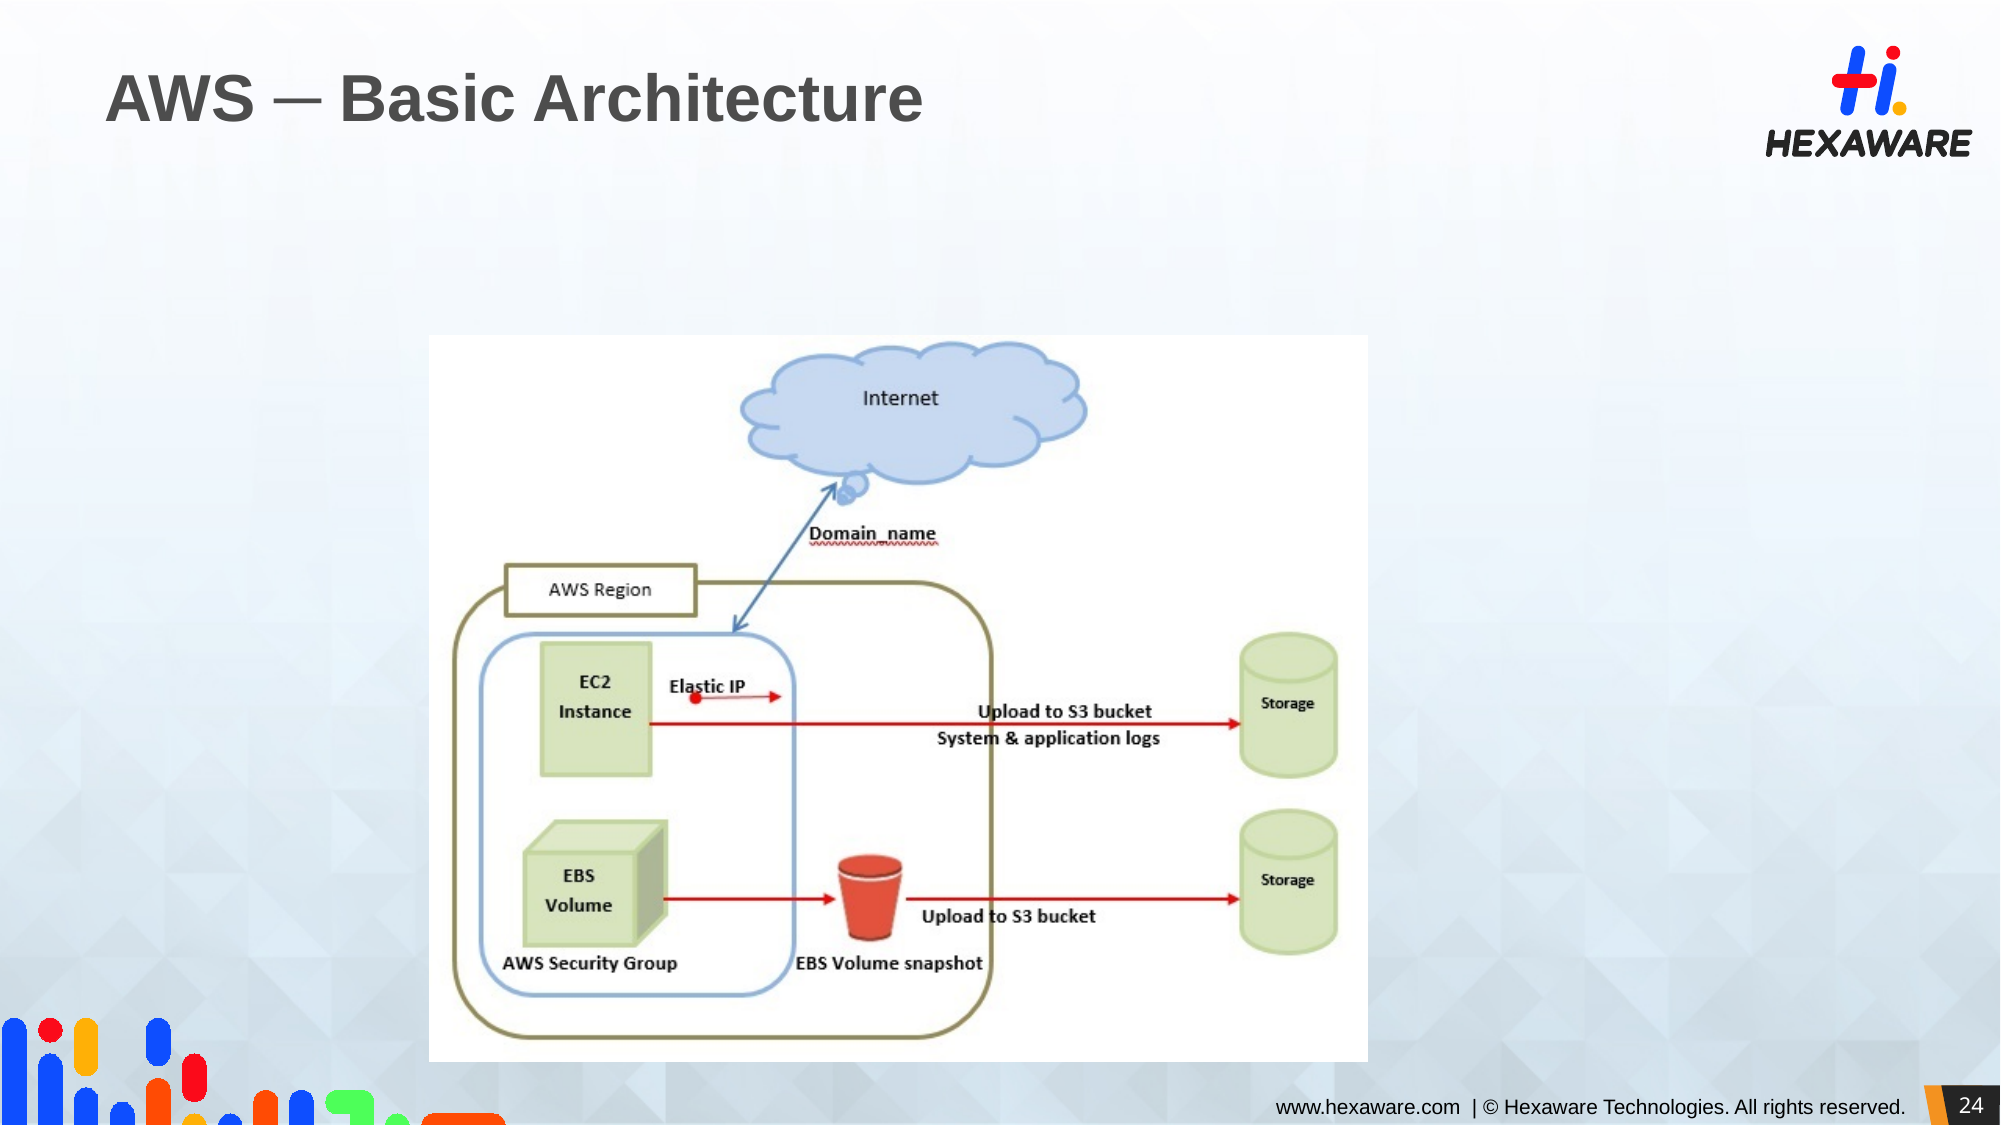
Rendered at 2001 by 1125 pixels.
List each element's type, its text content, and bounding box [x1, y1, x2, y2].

title AWS ─ Basic Architecture [93, 44, 1544, 145]
picture [0, 0, 2001, 1125]
